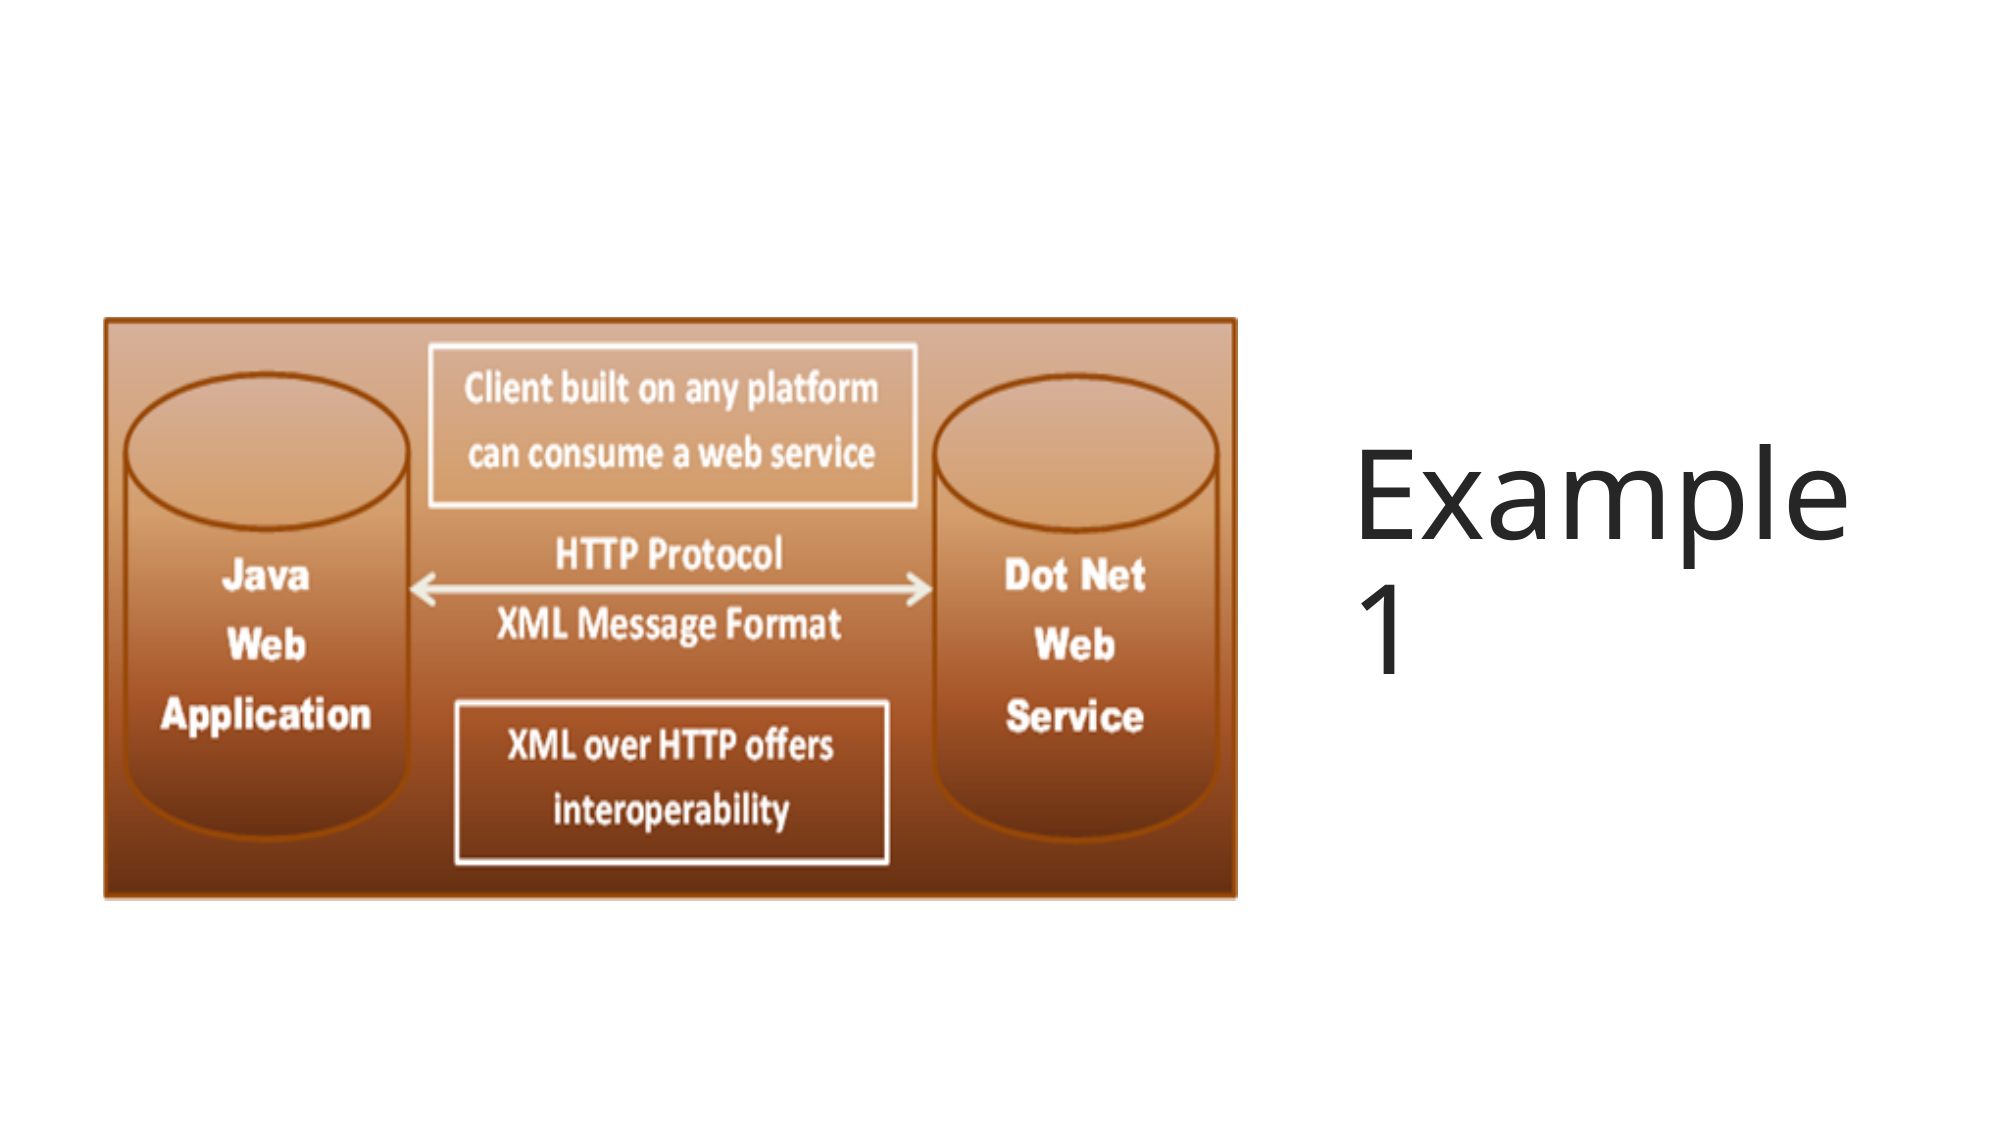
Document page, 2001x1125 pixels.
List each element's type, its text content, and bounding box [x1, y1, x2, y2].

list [103, 317, 1238, 901]
title Example 1 [1335, 104, 1894, 710]
